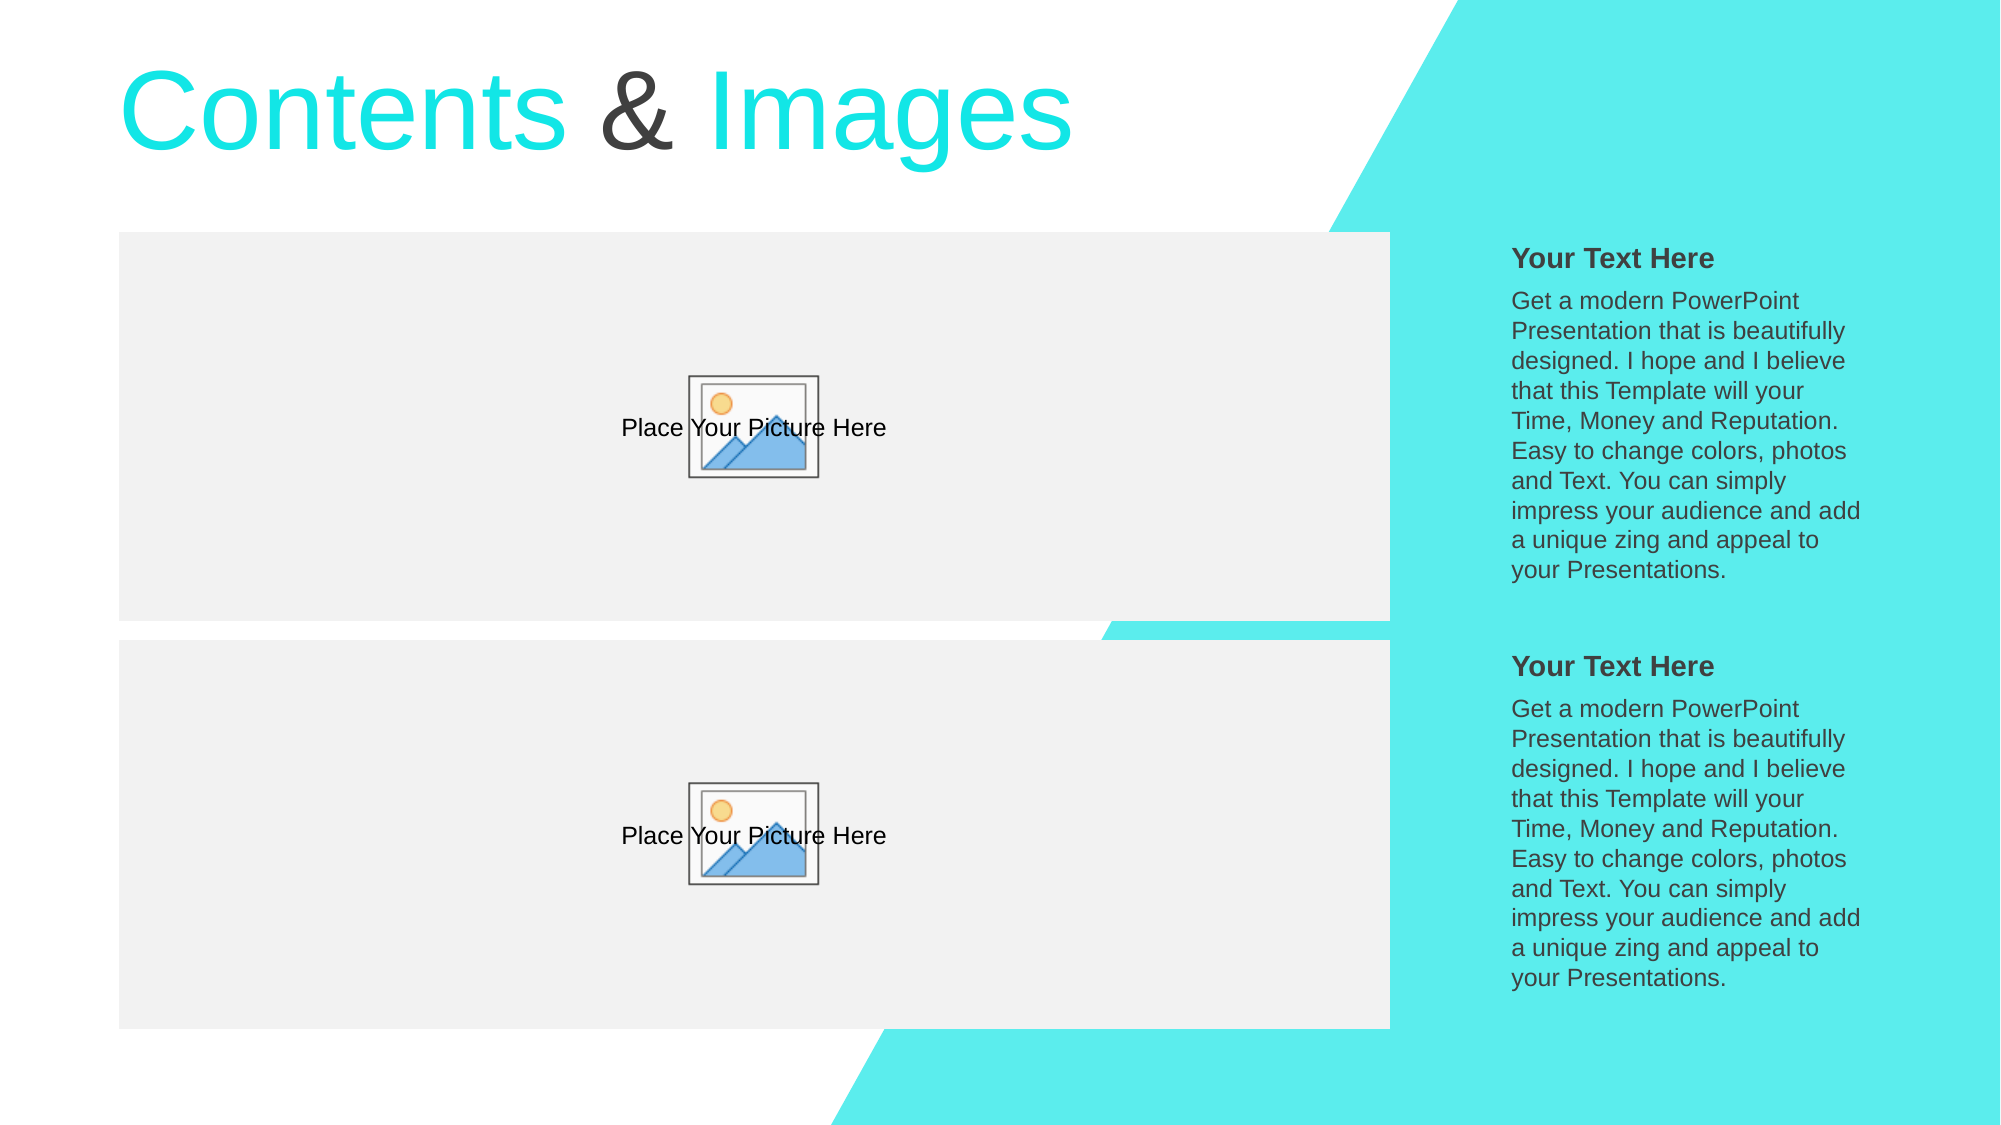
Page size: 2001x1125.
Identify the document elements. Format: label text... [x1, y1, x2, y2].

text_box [1496, 231, 1886, 596]
title Contents & Images [118, 54, 1380, 199]
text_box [1496, 639, 1886, 1004]
picture [118, 639, 1390, 1030]
picture [118, 231, 1390, 622]
